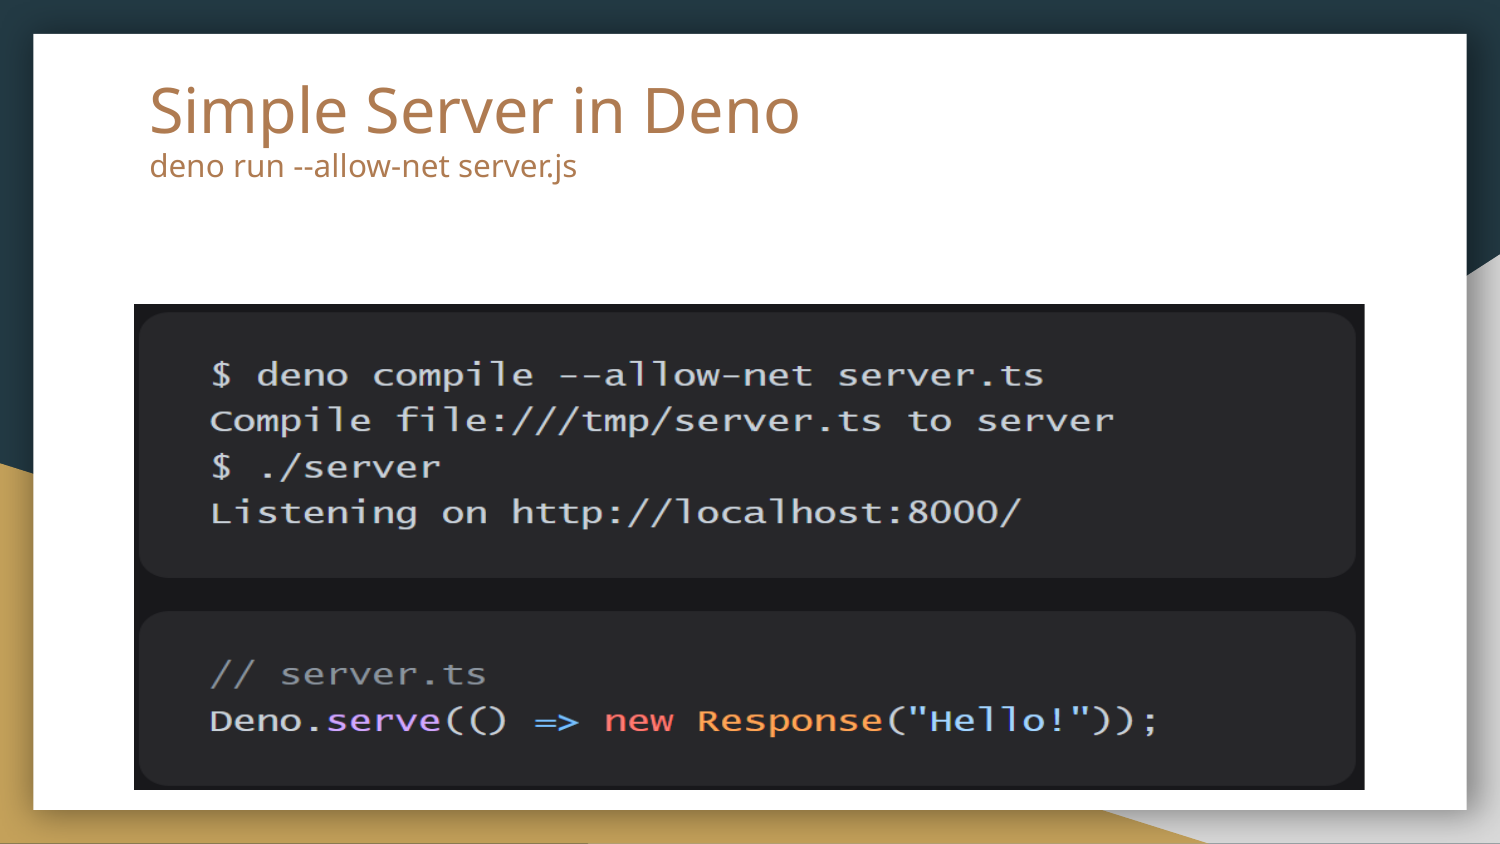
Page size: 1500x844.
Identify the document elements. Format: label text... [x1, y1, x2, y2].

title Simple Server in Deno deno run --allow-net server.js [134, 43, 1366, 201]
picture [134, 304, 1366, 790]
